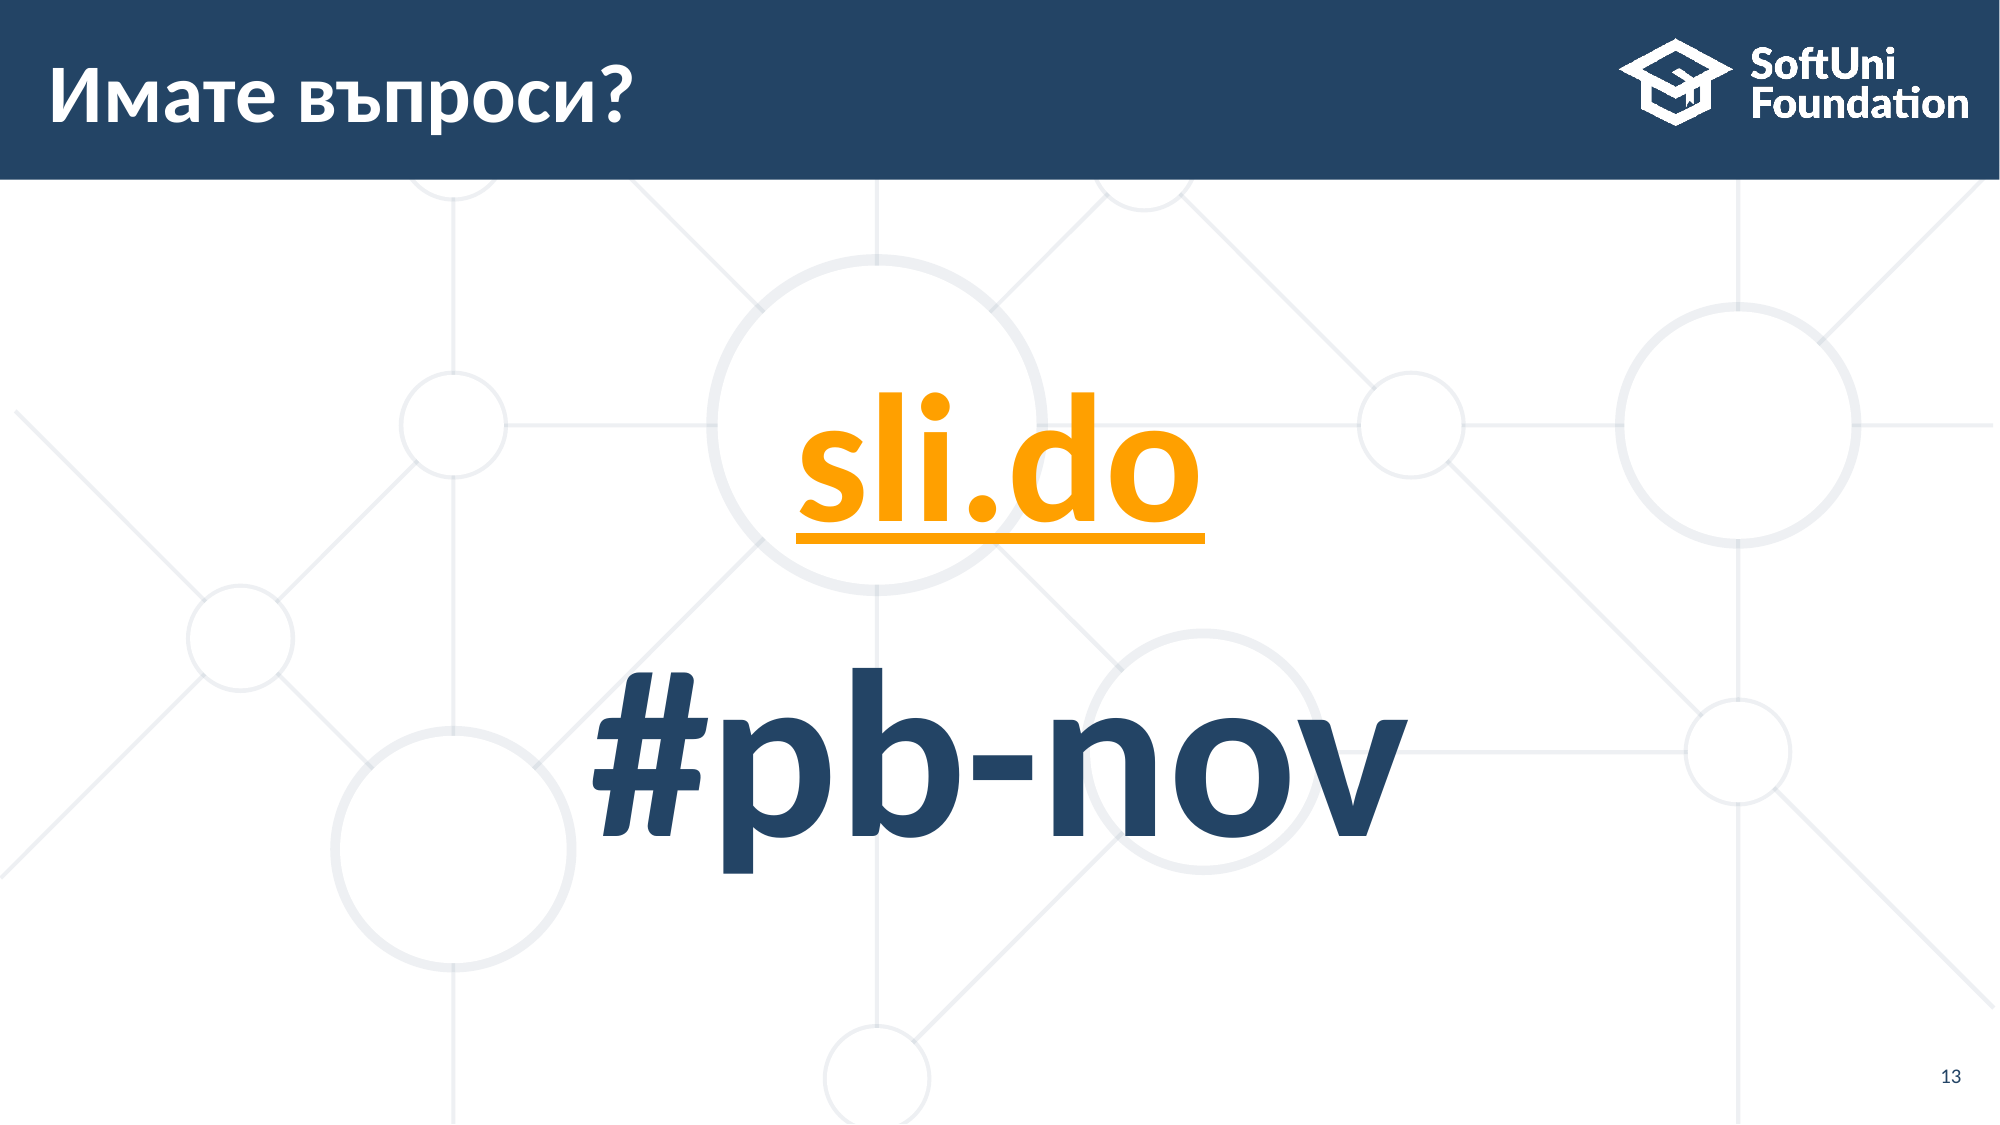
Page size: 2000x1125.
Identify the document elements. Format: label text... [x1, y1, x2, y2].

list sli.do #pb-nov [31, 196, 1970, 1050]
title Имате въпроси? [31, 16, 1591, 162]
slide_number 13 [1896, 1049, 1968, 1101]
picture [1618, 38, 1968, 126]
